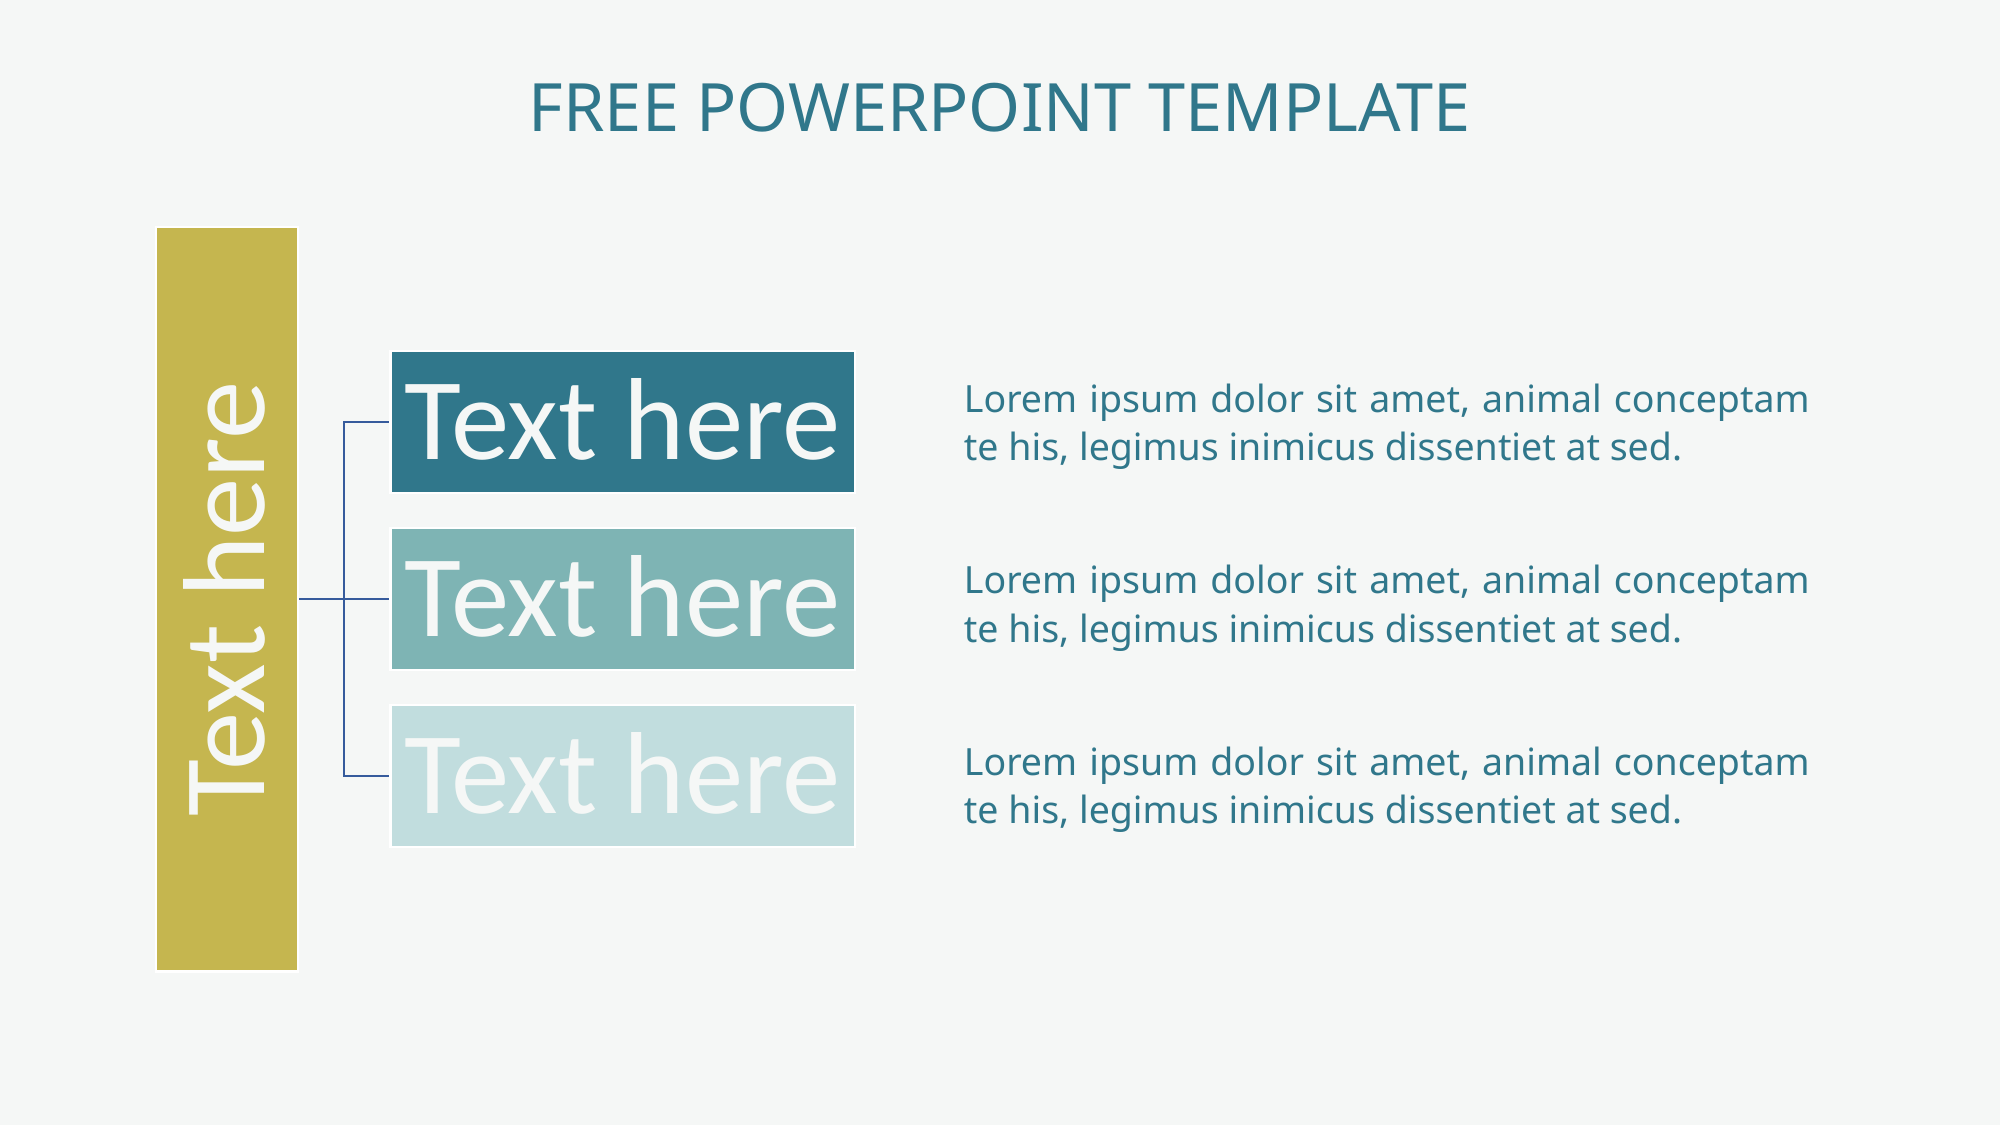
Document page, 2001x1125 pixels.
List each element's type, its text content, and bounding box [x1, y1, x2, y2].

text_box Lorem ipsum dolor sit amet, animal conceptam te his, legimus inimicus dissentiet at sed. [1105, 545, 1826, 657]
text_box FREE POWERPOINT TEMPLATE [505, 57, 1495, 153]
text_box Lorem ipsum dolor sit amet, animal conceptam te his, legimus inimicus dissentiet at sed. [1105, 727, 1826, 839]
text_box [0, 226, 1105, 972]
text_box Lorem ipsum dolor sit amet, animal conceptam te his, legimus inimicus dissentiet at sed. [1105, 364, 1826, 476]
